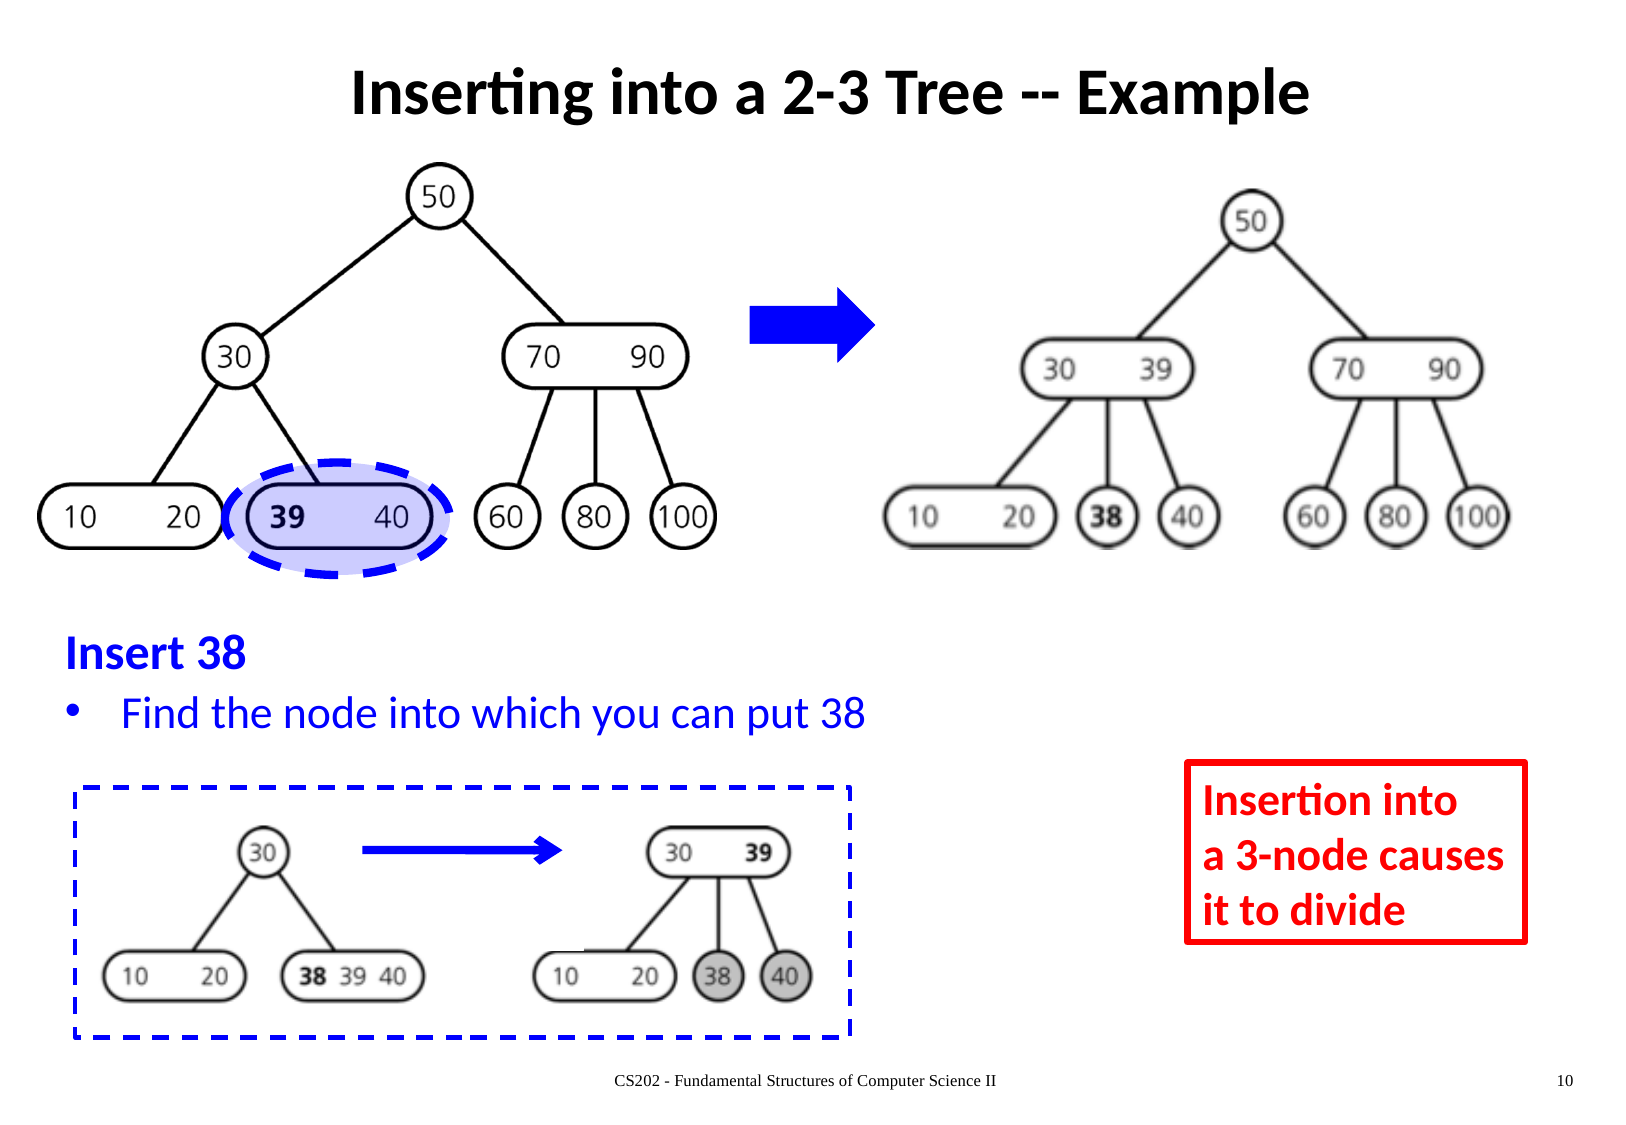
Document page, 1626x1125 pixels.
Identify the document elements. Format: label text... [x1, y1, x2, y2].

text_box Find the node into which you can put 38 [50, 675, 925, 745]
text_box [749, 187, 1515, 551]
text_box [74, 787, 851, 1038]
text_box Insert 38 [50, 612, 300, 675]
slide_number 10 [1249, 1062, 1589, 1101]
title Inserting into a 2-3 Tree -- Example [62, 24, 1601, 151]
footer CS202 - Fundamental Structures of Computer Science II [500, 1062, 1111, 1101]
text_box Insertion into a 3-node causes it to divide [1187, 762, 1525, 943]
picture [37, 162, 717, 551]
text_box [261, 560, 414, 576]
